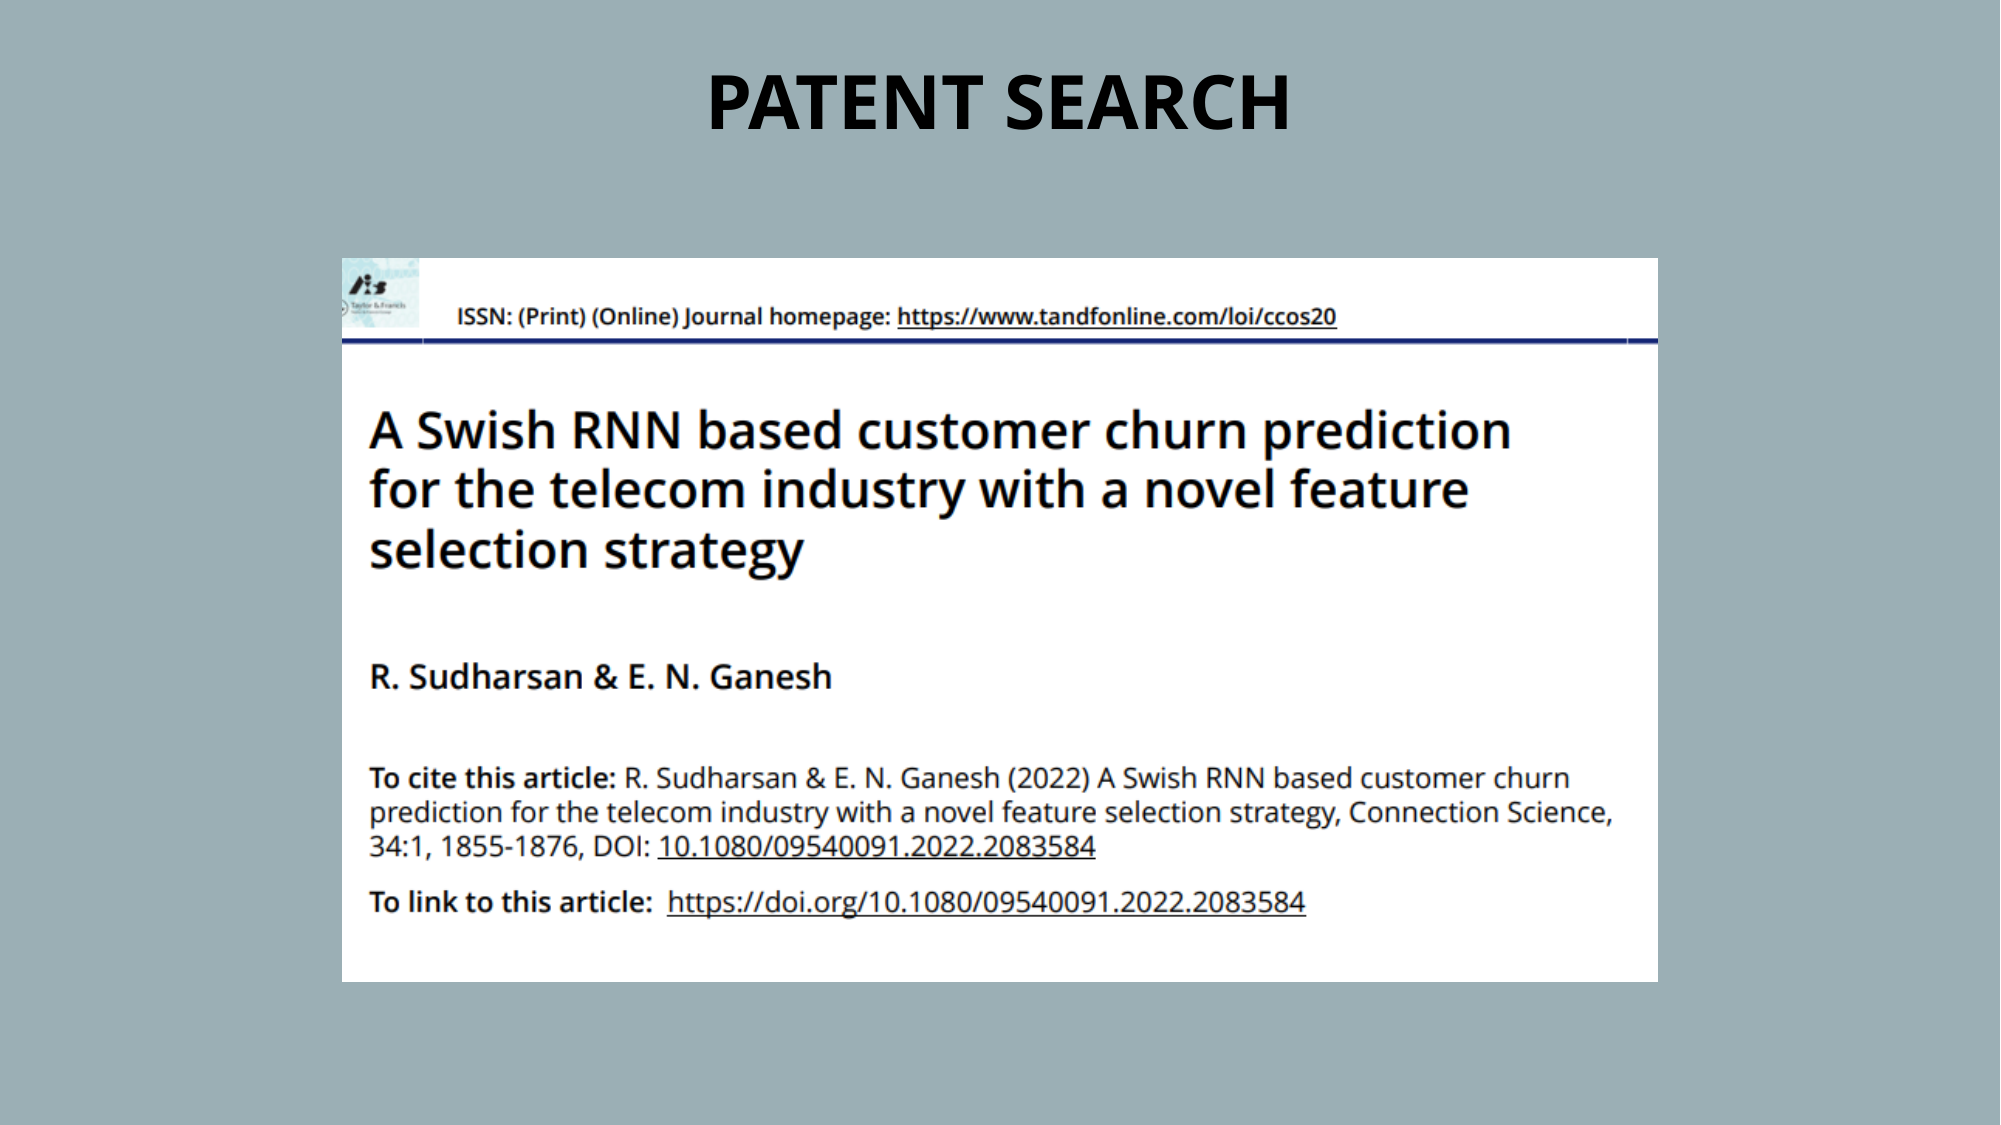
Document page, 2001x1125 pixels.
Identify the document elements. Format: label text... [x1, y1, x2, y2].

picture [342, 258, 1658, 982]
text_box PATENT SEARCH [640, 47, 1360, 153]
